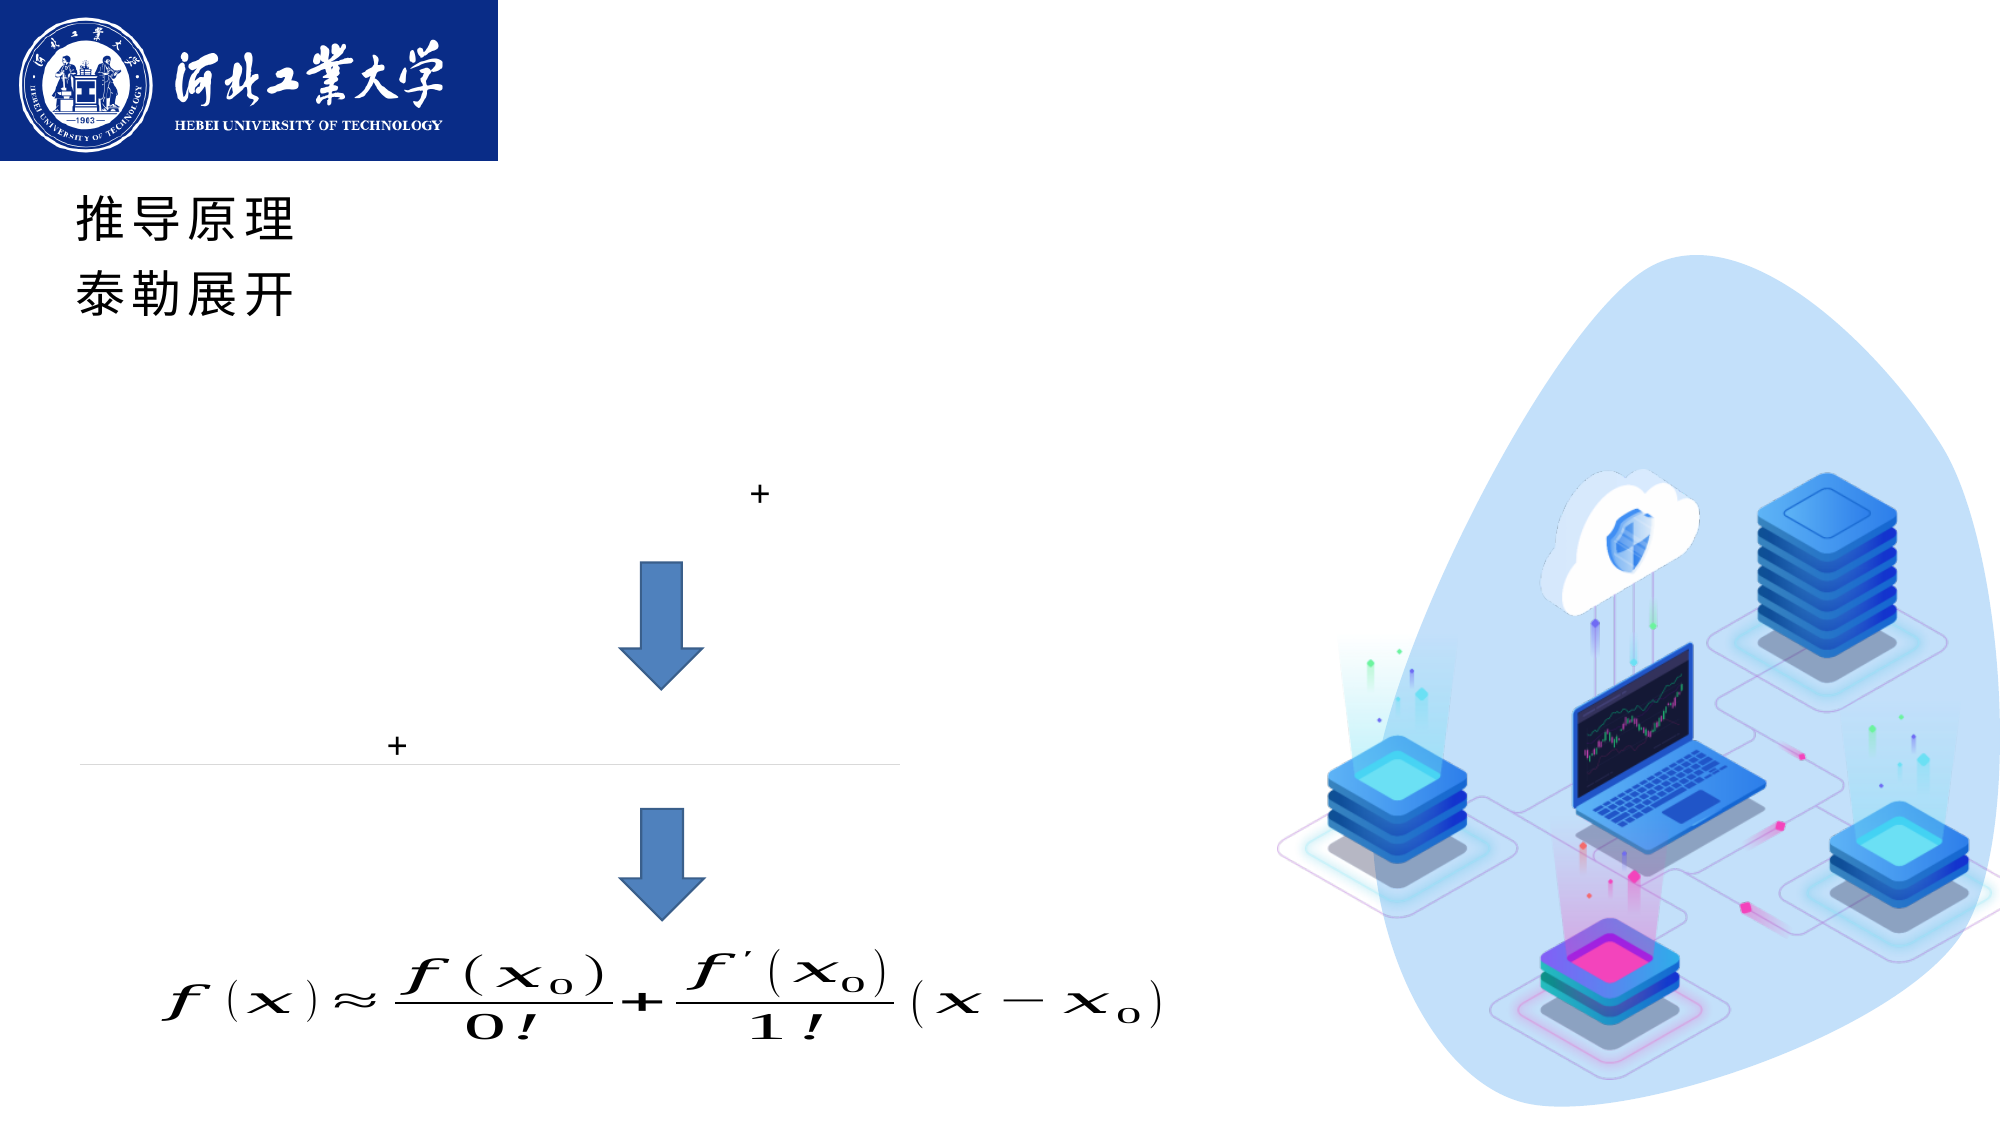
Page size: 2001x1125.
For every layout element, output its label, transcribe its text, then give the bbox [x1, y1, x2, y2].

text_box 泰勒展开 [60, 254, 1000, 330]
text_box [1476, 1080, 1714, 1108]
text_box [617, 561, 705, 691]
picture [0, 0, 498, 161]
text_box [617, 807, 707, 922]
text_box 推导原理 [60, 180, 1000, 254]
text_box [1494, 253, 1956, 469]
picture [1277, 469, 2000, 1080]
